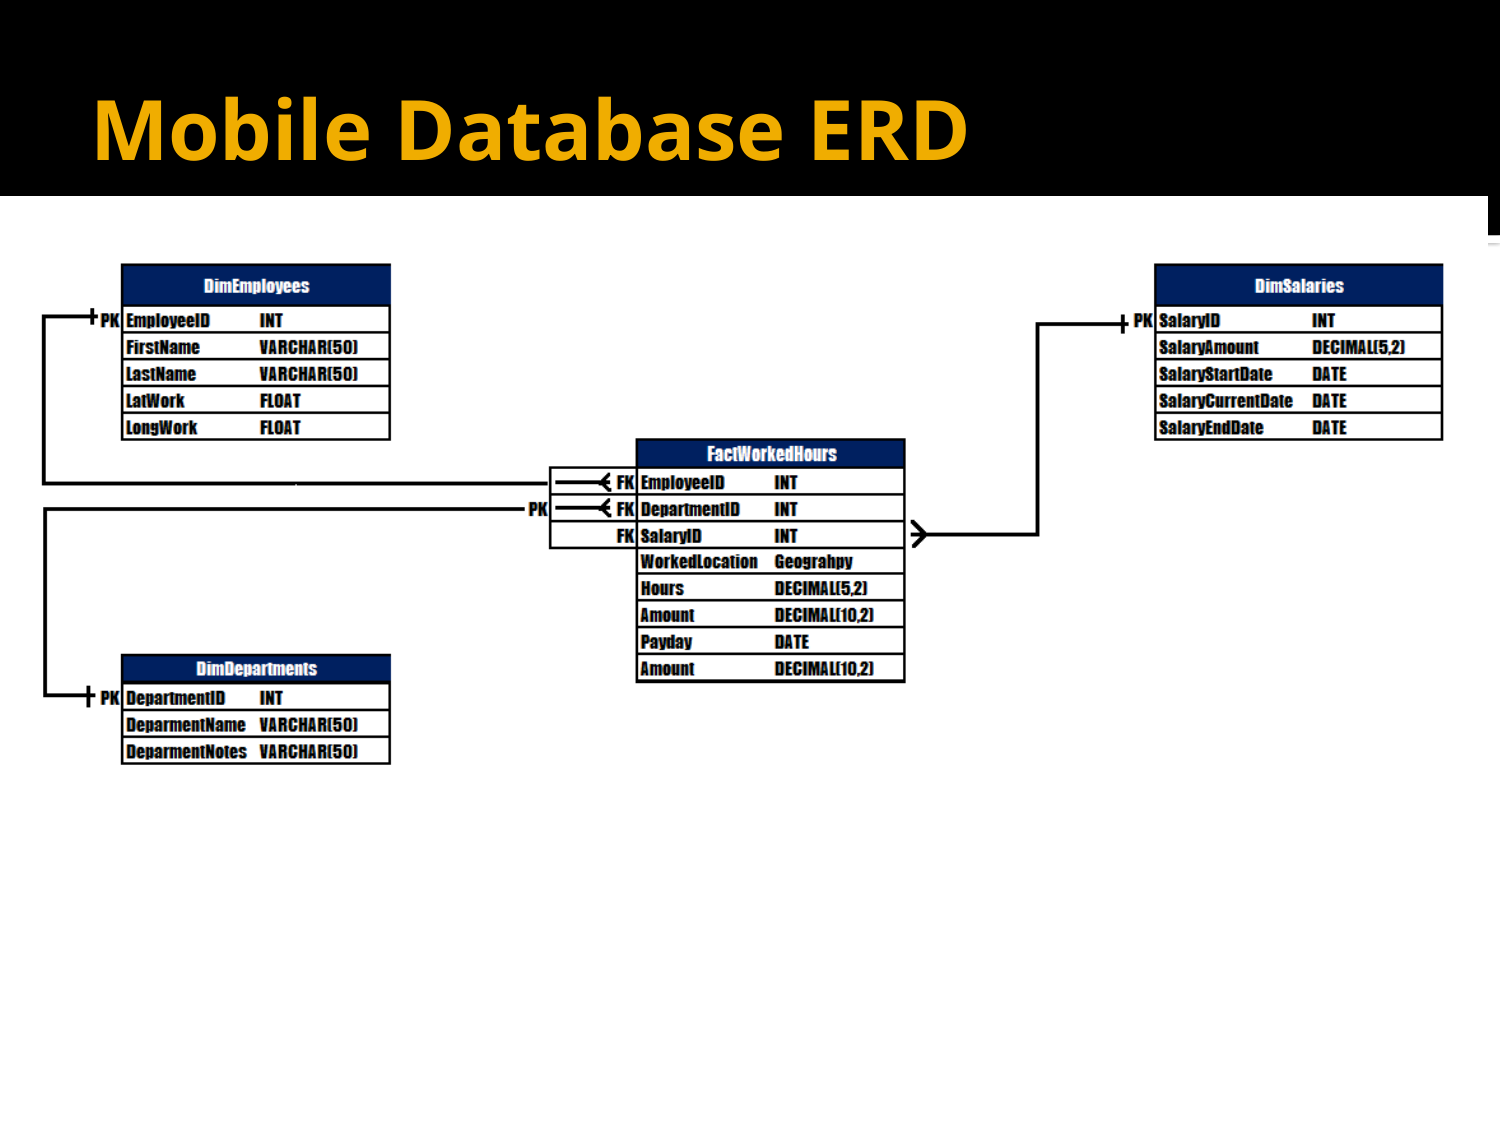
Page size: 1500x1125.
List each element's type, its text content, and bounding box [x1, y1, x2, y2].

picture [0, 196, 1488, 793]
title Mobile Database ERD [75, 24, 1425, 195]
